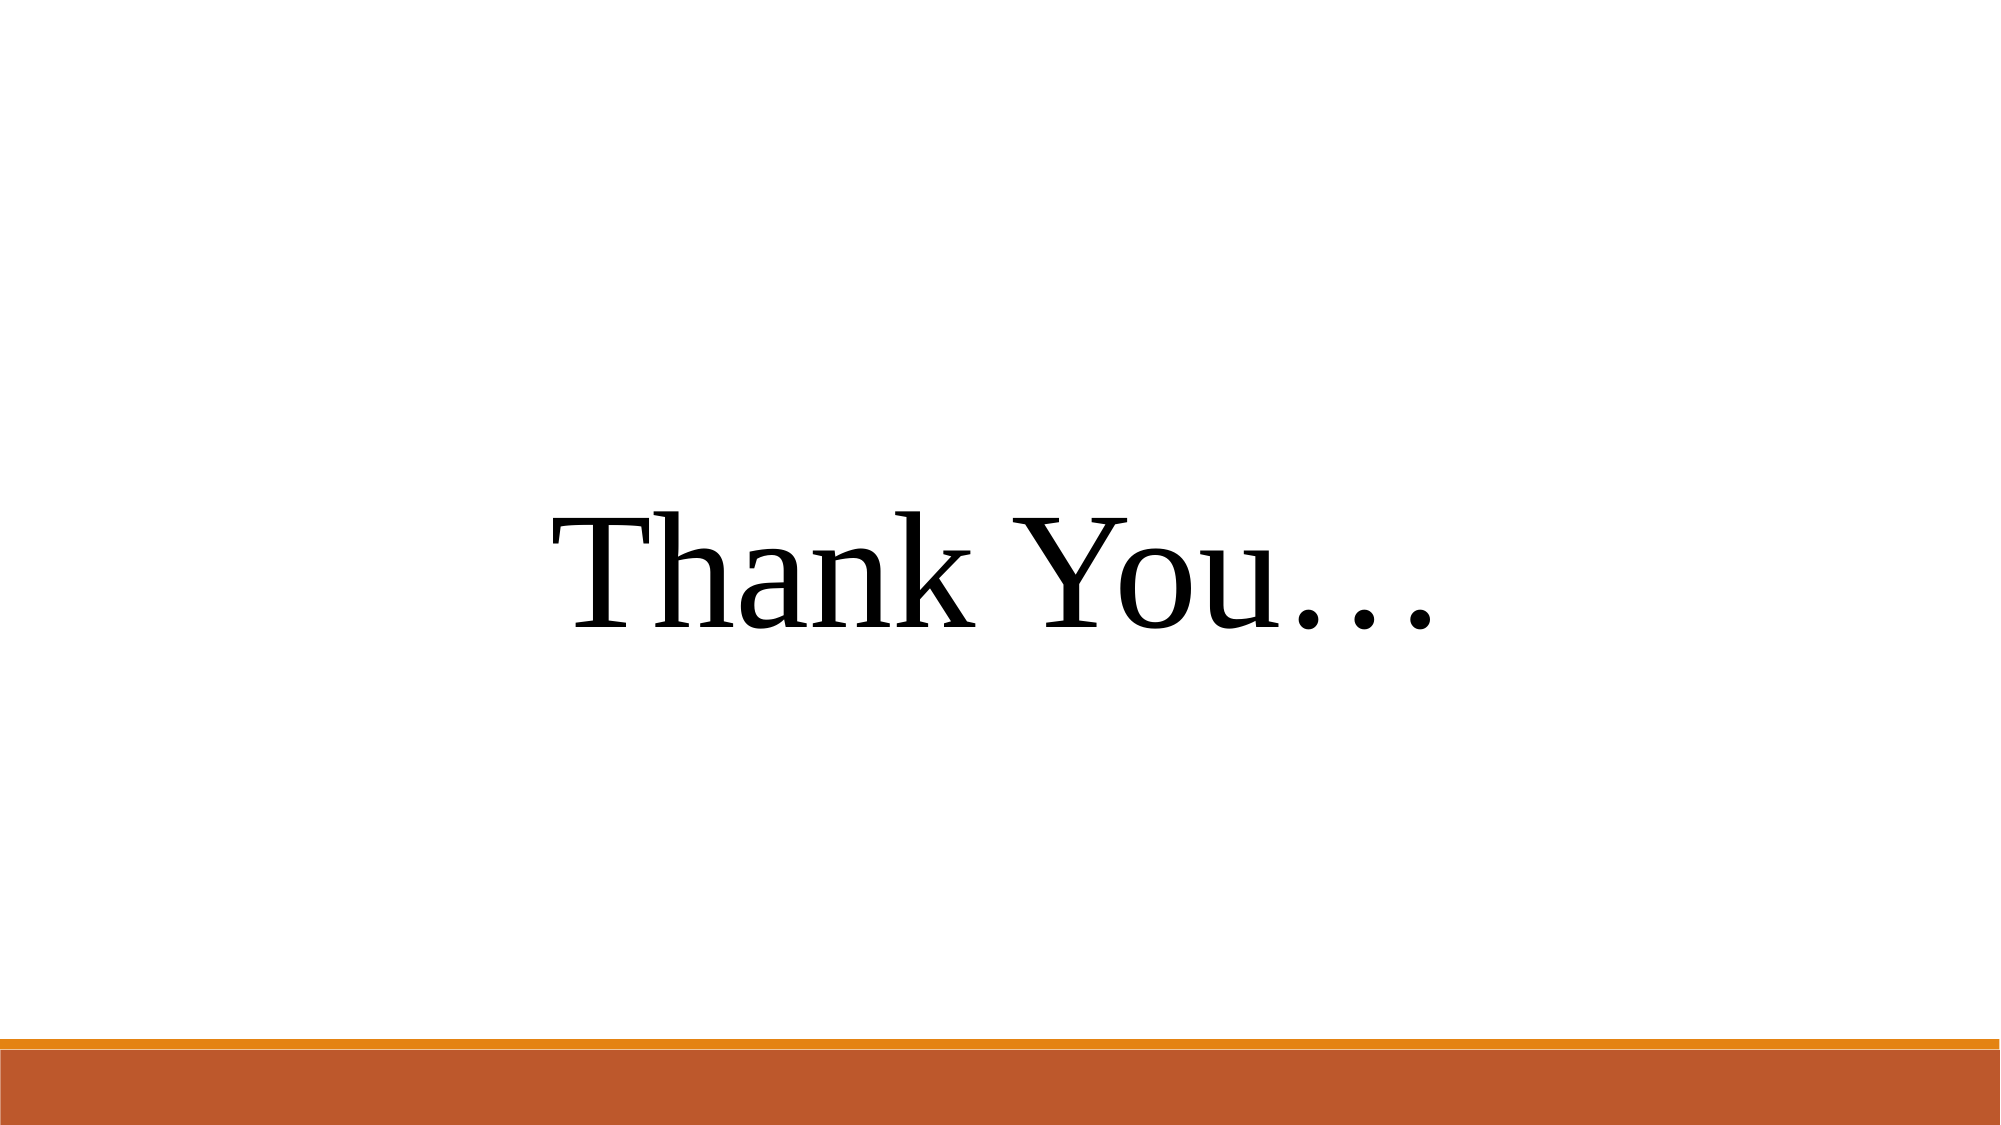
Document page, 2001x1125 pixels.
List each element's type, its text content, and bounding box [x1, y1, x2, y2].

text_box Thank You… [500, 453, 1500, 669]
